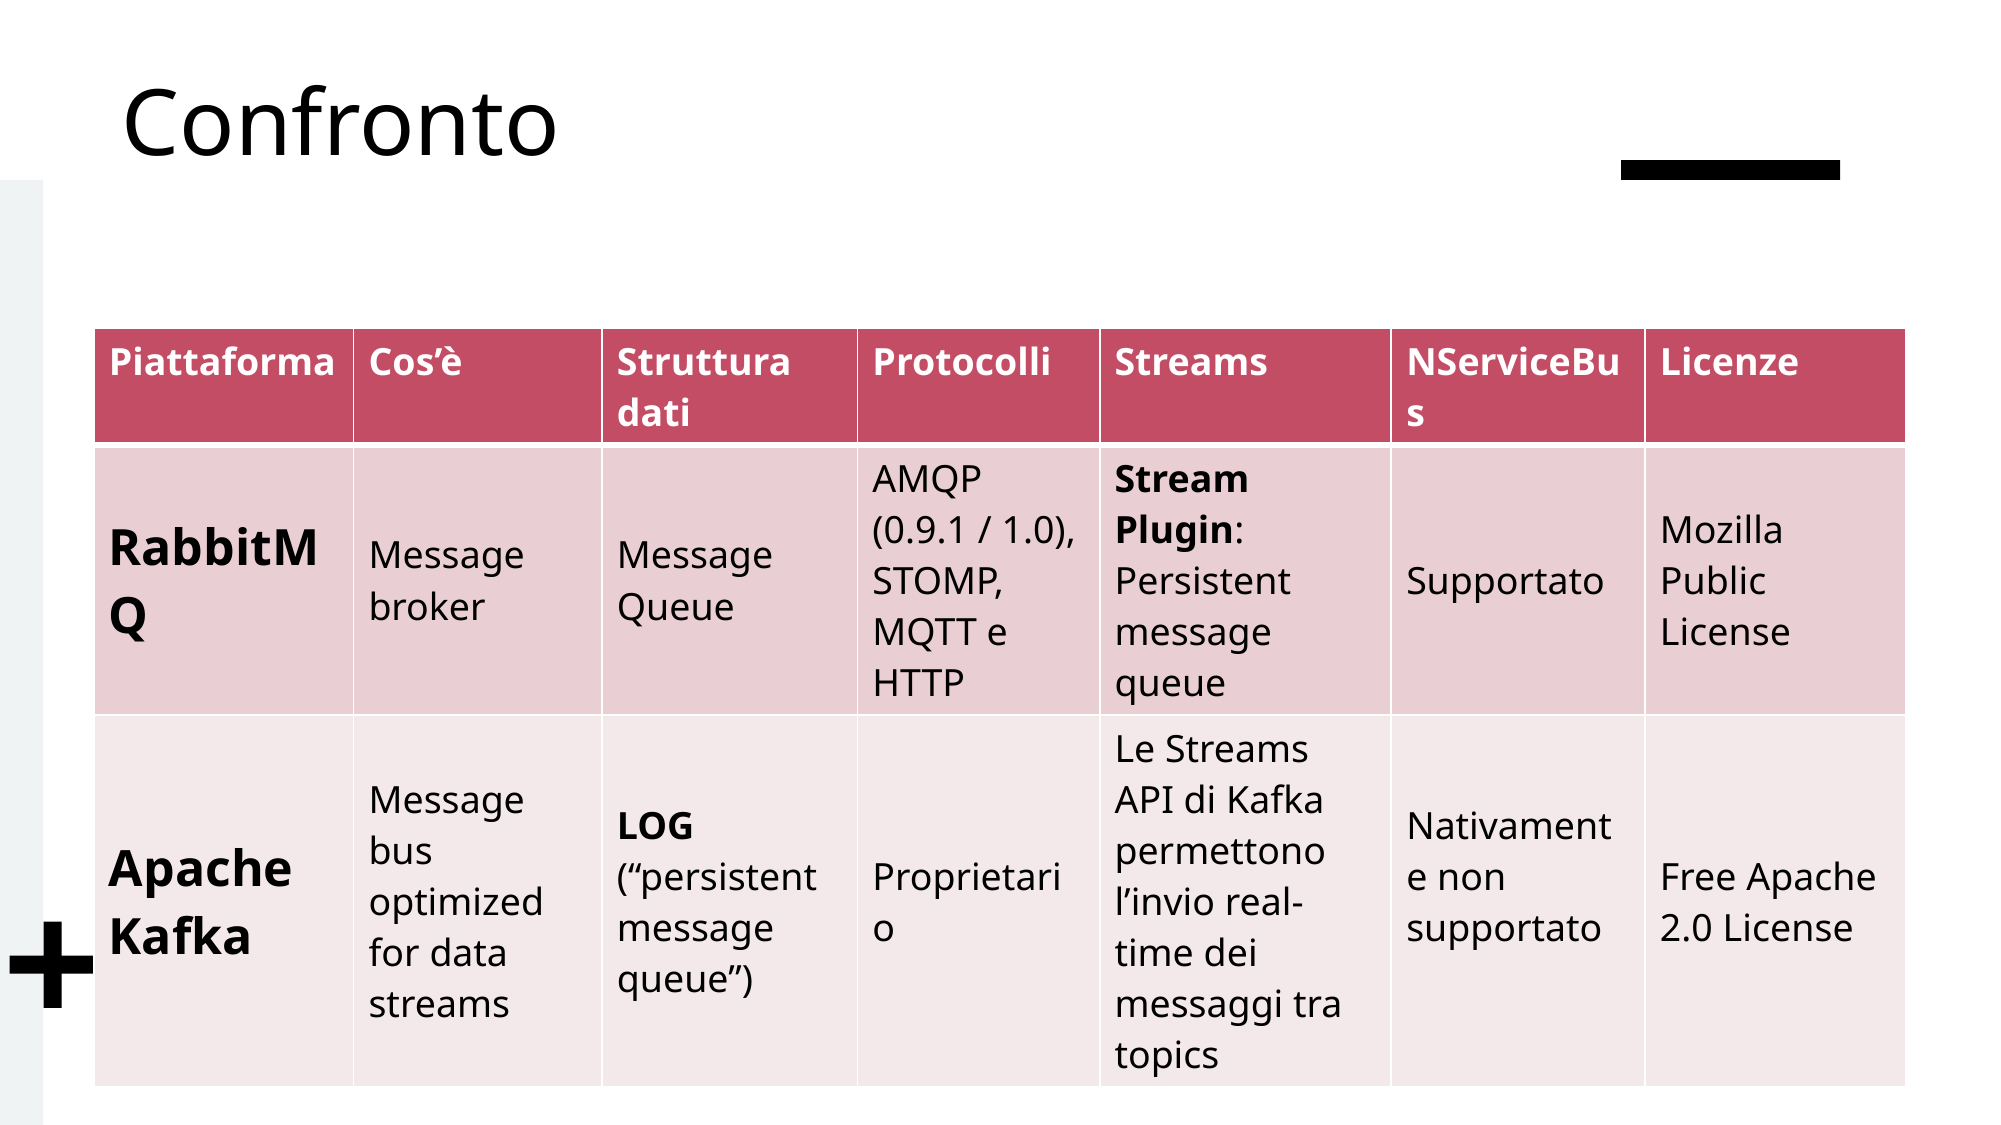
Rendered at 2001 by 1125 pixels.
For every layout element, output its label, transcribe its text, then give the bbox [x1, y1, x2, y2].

table_header Licenze [1646, 329, 1905, 442]
table_cell Message broker [354, 448, 601, 714]
table_cell Nativamente non supportato [1392, 716, 1644, 1086]
table_cell LOG (“persistent message queue”) [603, 716, 857, 1086]
table_header NServiceBus [1392, 329, 1644, 442]
table_header Piattaforma [95, 329, 353, 442]
table_cell Mozilla Public License [1646, 448, 1905, 714]
table_cell Free Apache 2.0 License [1646, 716, 1905, 1086]
table_cell Proprietario [858, 716, 1099, 1086]
table_header Protocolli [858, 329, 1099, 442]
title Confronto [106, 55, 1463, 294]
table_header Cos’è [354, 329, 601, 442]
table_cell Message bus optimized for data streams [354, 716, 601, 1086]
table_cell Le Streams API di Kafka permettono l’invio real-time dei messaggi tra topics [1101, 716, 1390, 1086]
table_cell Supportato [1392, 448, 1644, 714]
table_cell AMQP (0.9.1 / 1.0), STOMP, MQTT e HTTP [858, 448, 1099, 714]
table_cell Stream Plugin: Persistent message queue [1101, 448, 1390, 714]
table_cell Apache Kafka [95, 716, 353, 1086]
table_cell RabbitMQ [95, 448, 353, 714]
table_header Streams [1101, 329, 1390, 442]
table_cell Message Queue [603, 448, 857, 714]
table_header Struttura dati [603, 329, 857, 442]
